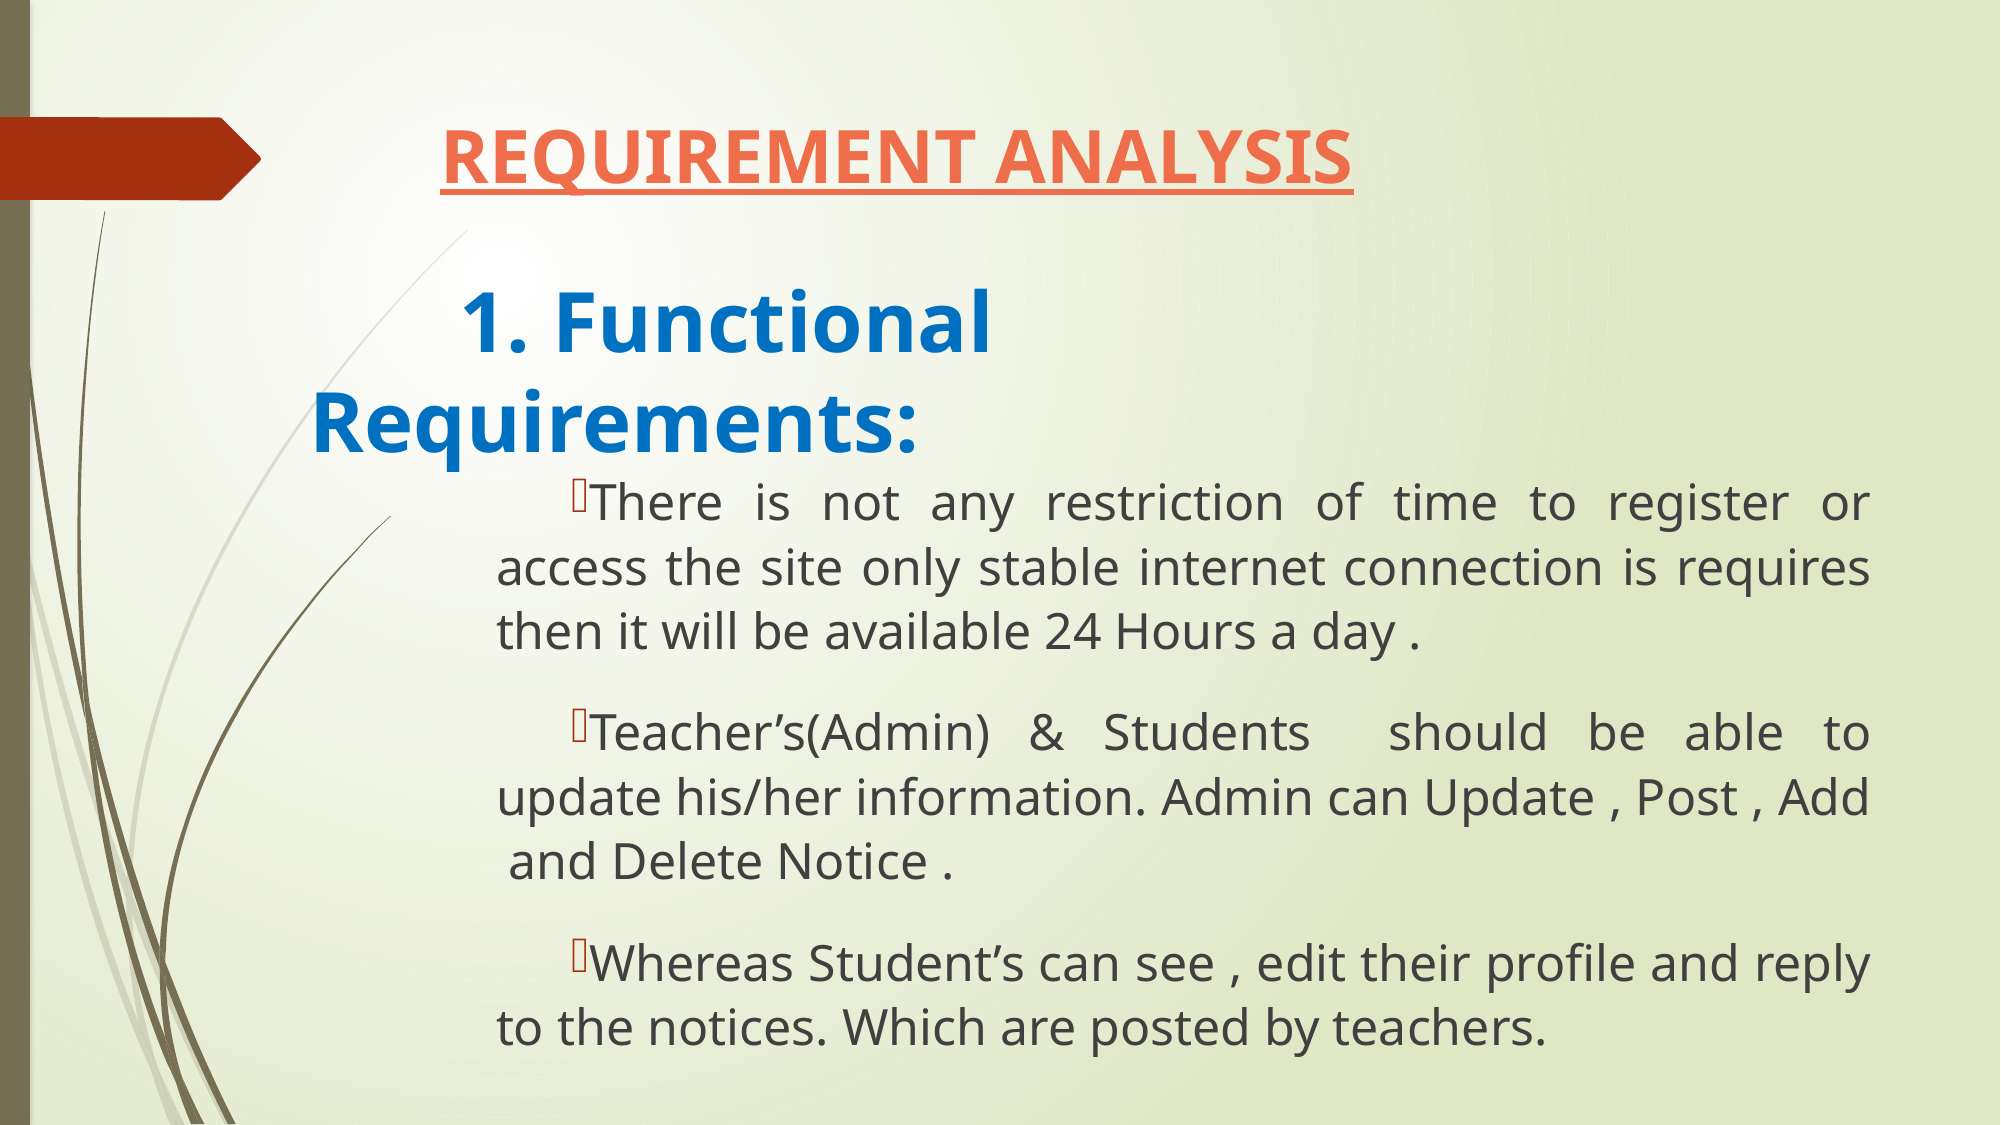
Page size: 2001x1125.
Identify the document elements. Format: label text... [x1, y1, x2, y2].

title REQUIREMENT ANALYSIS [425, 102, 1888, 313]
text_box 1. Functional Requirements: [294, 261, 1601, 567]
list There is not any restriction of time to register or access the site only stable internet connection is requires then it will be available 24 Hours a day . Teacher’s(Admin) & Students should be able to update his/her information. Admin can Update , Post , Add and Delete Notice . Whereas Student’s can see , edit their profile and reply to the notices. Which are posted by teachers. [424, 459, 1888, 1079]
